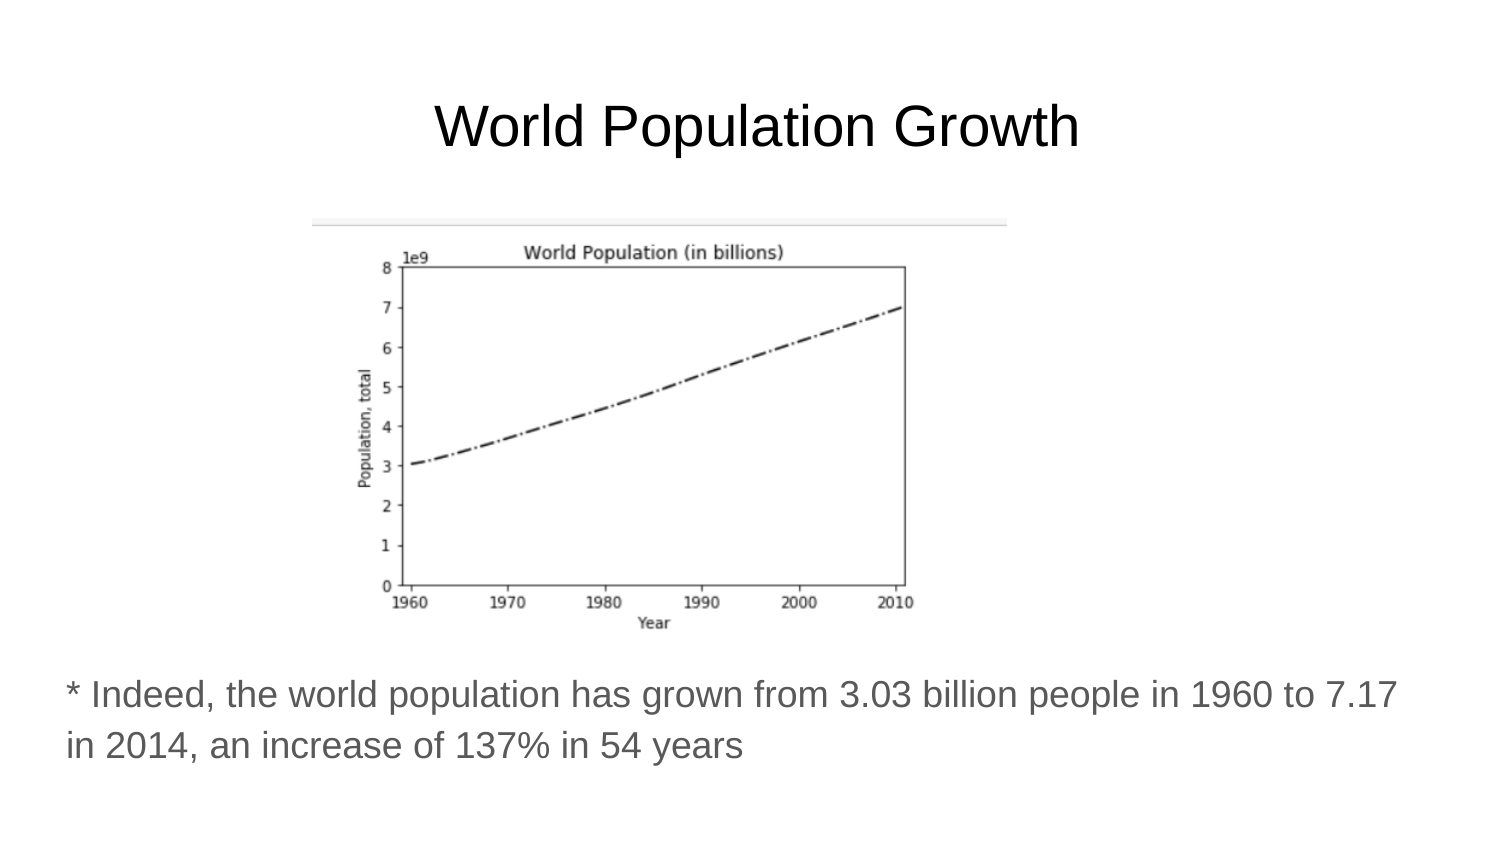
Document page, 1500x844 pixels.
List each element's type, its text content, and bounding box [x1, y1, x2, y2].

title World Population Growth [51, 72, 1449, 167]
list * Indeed, the world population has grown from 3.03 billion people in 1960 to 7.17 in 2014, an increase of 137% in 54 years [51, 189, 1449, 750]
picture [312, 218, 1008, 653]
